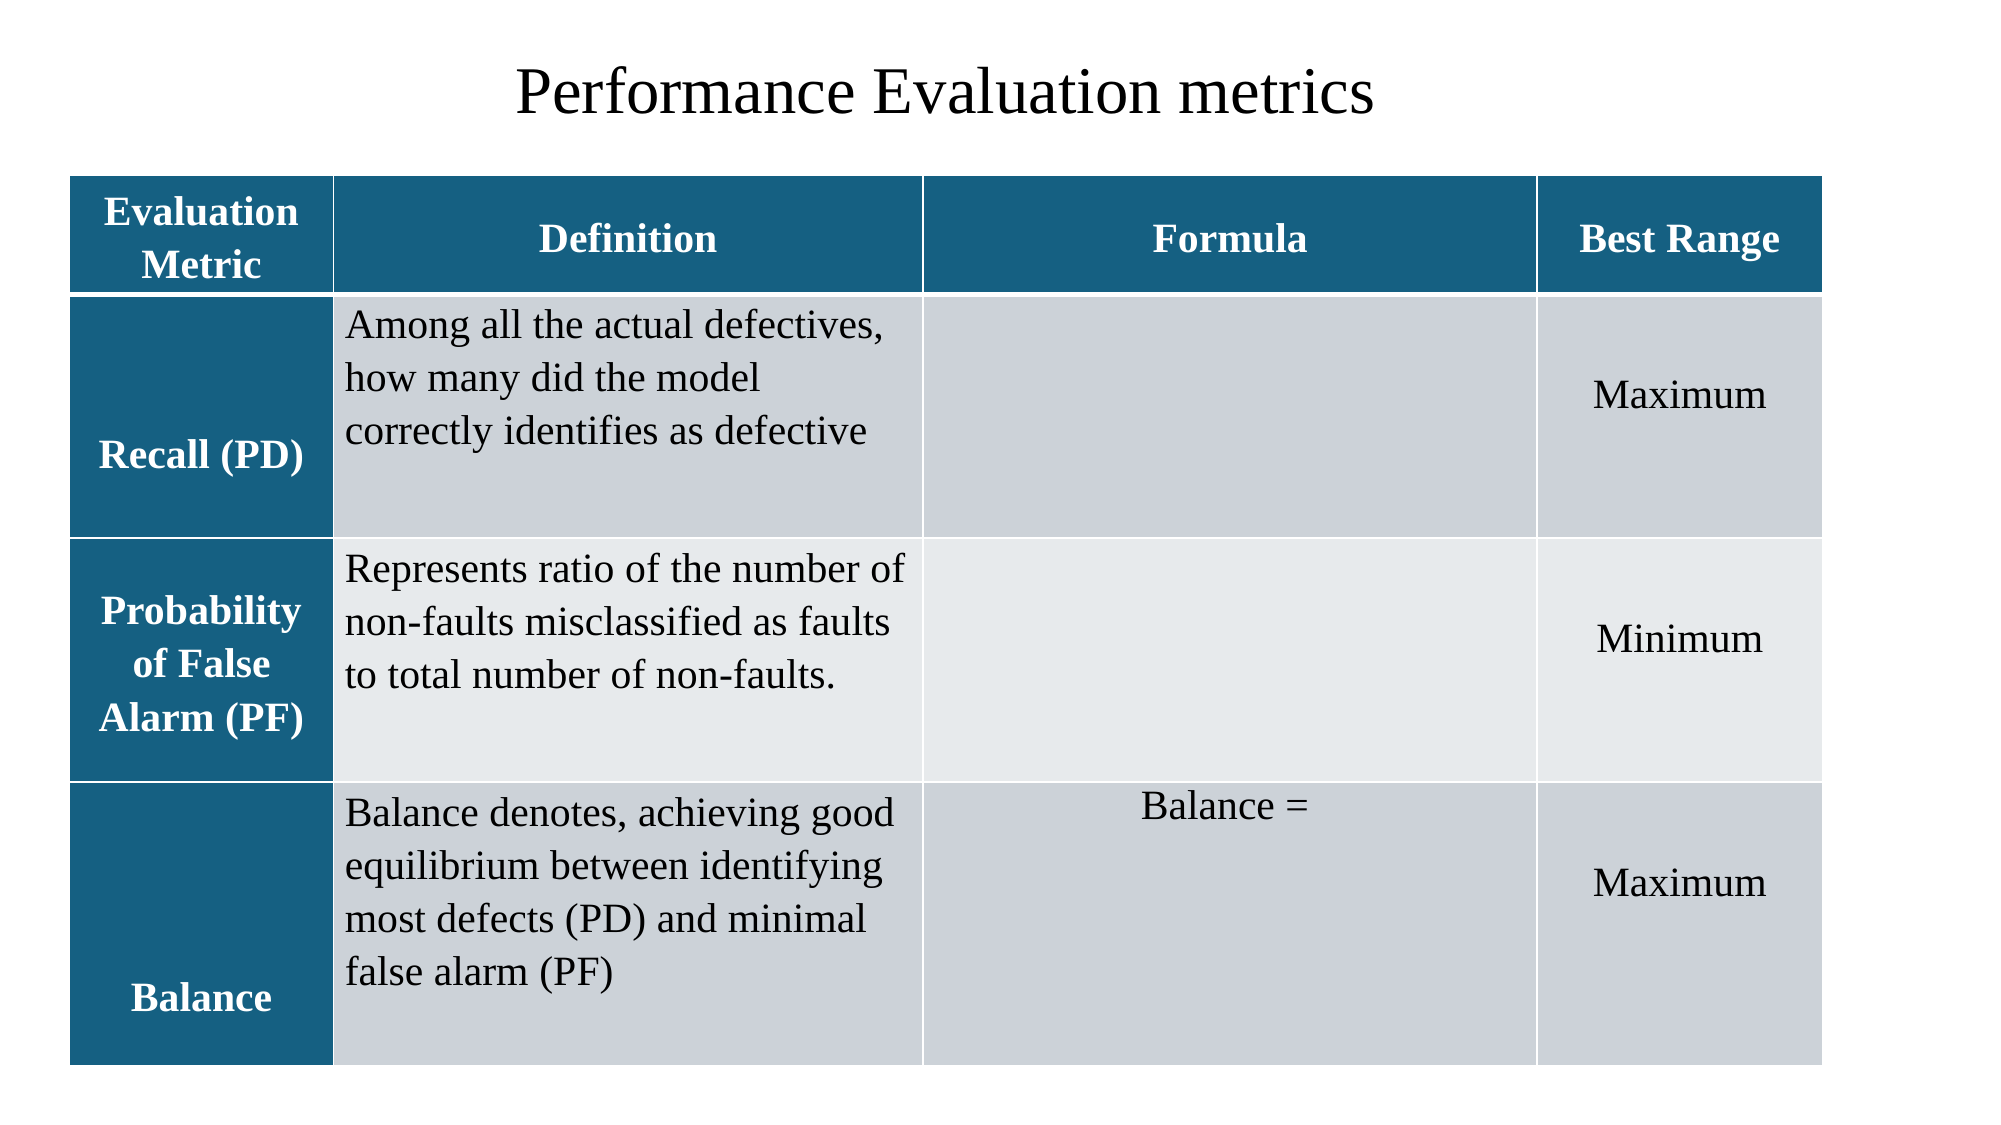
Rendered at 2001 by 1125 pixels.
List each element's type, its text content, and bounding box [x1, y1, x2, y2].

text_box Performance Evaluation metrics [216, 39, 1677, 135]
